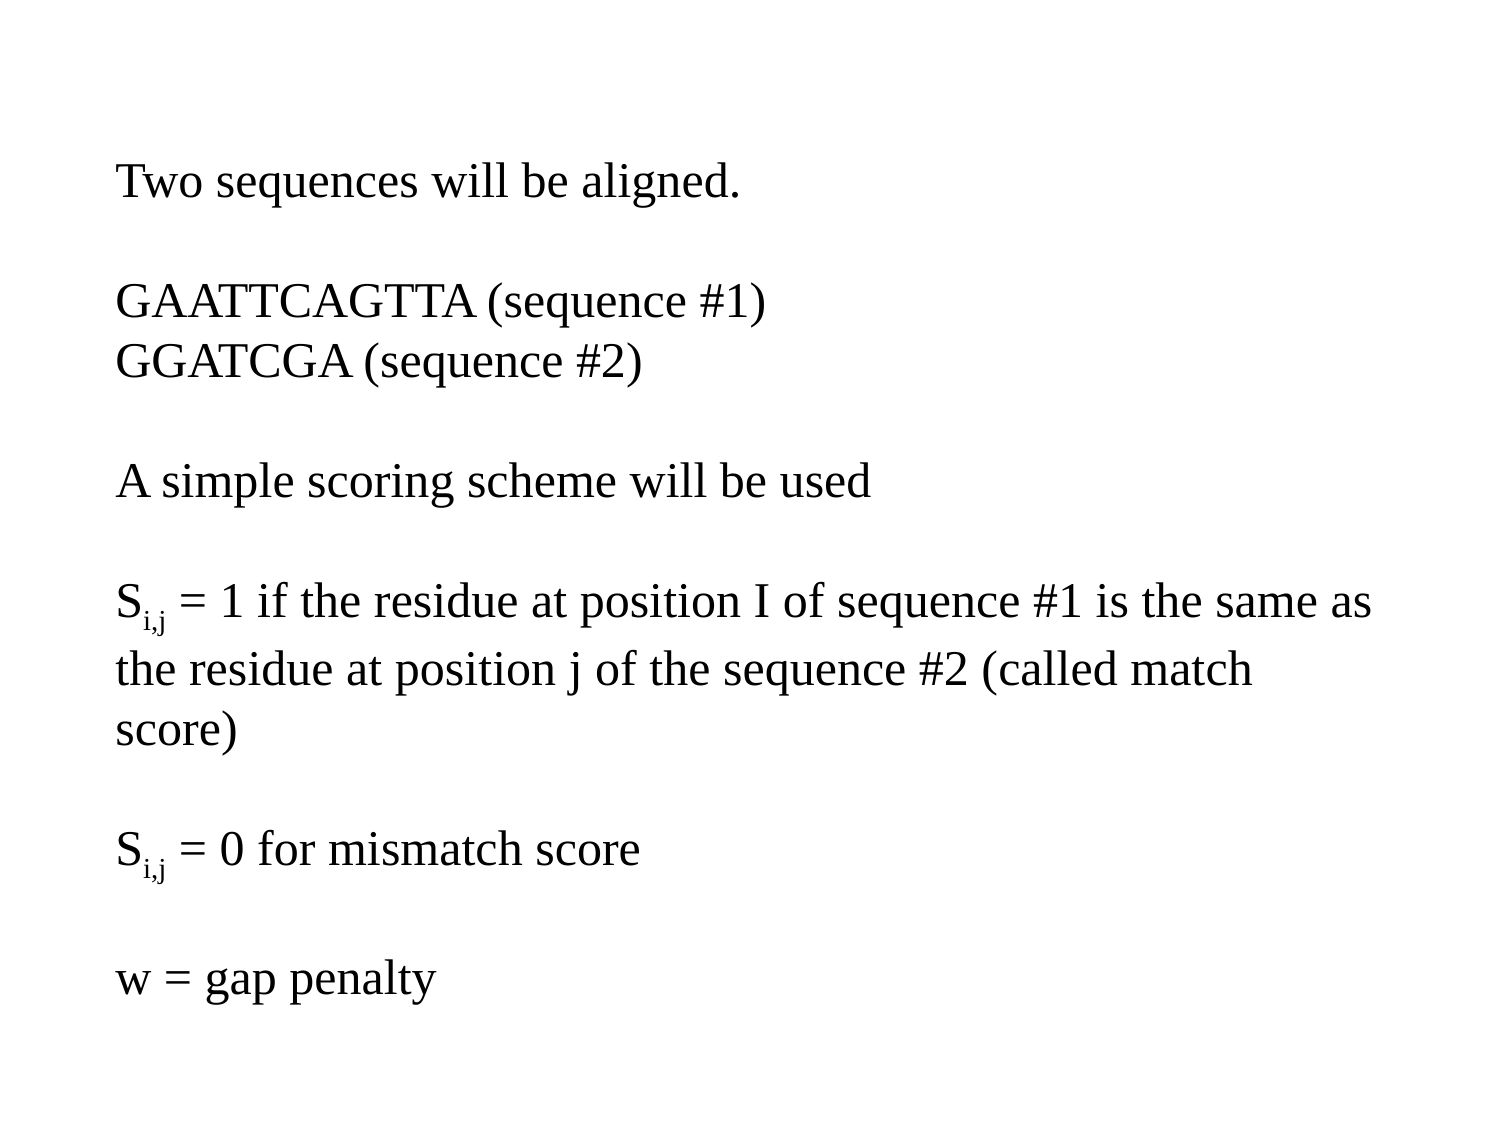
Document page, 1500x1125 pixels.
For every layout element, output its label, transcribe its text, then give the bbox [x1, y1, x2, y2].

text_box Two sequences will be aligned. GAATTCAGTTA (sequence #1) GGATCGA (sequence #2) A simple scoring scheme will be used Si,j = 1 if the residue at position I of sequence #1 is the same as the residue at position j of the sequence #2 (called match score) Si,j = 0 for mismatch score w = gap penalty [100, 140, 1400, 1012]
